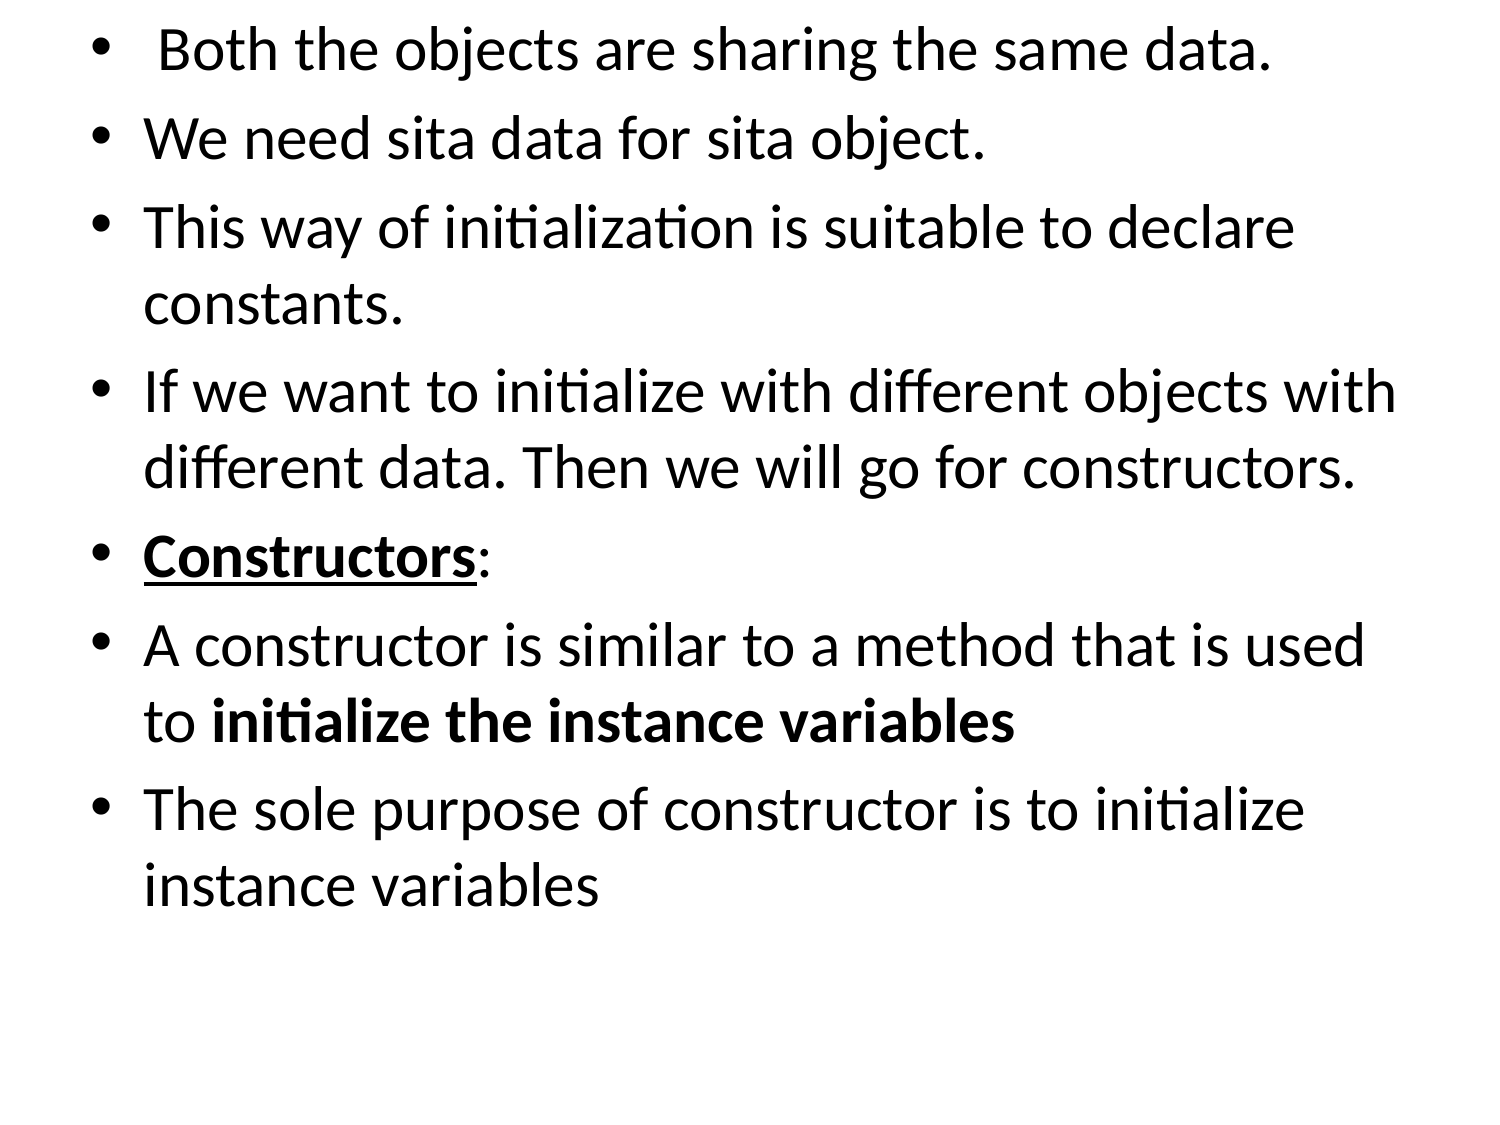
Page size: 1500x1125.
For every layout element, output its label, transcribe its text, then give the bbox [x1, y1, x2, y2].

list Both the objects are sharing the same data. We need sita data for sita object. This way of initialization is suitable to declare constants. If we want to initialize with different objects with different data. Then we will go for constructors. Constructors: A constructor is similar to a method that is used to initialize the instance variables The sole purpose of constructor is to initialize instance variables [75, 0, 1425, 1005]
